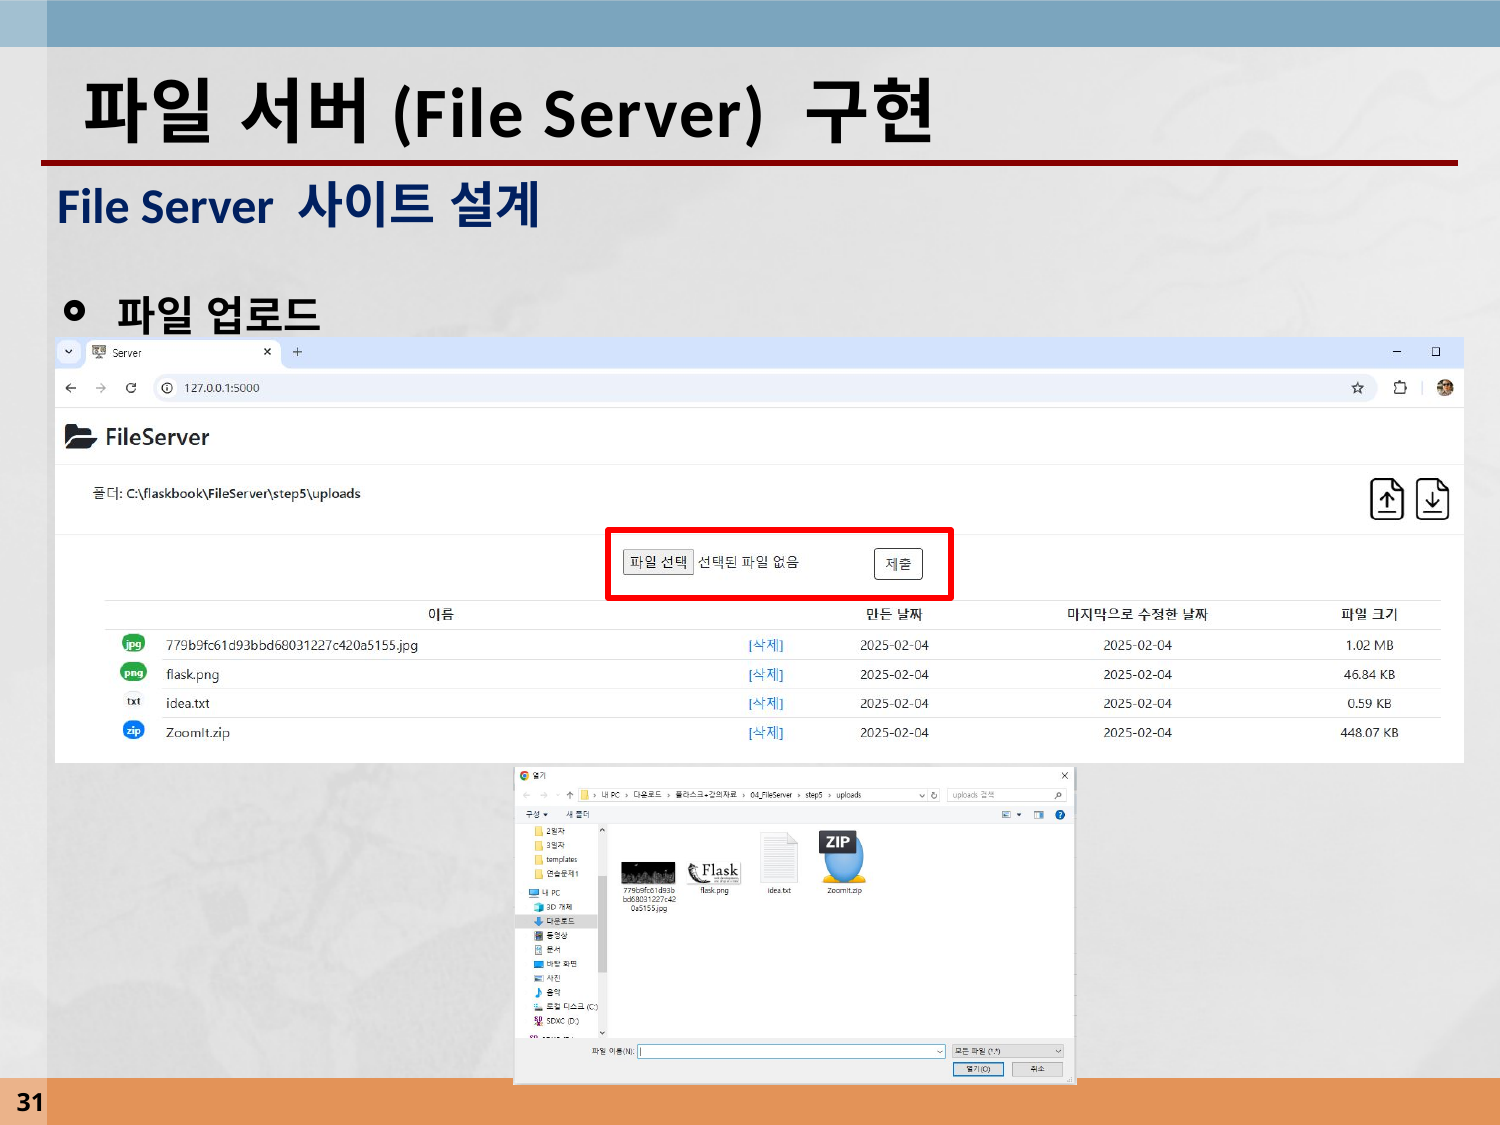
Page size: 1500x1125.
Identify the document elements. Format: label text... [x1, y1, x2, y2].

title 파일 서버(File Server) 구현 [69, 0, 1499, 160]
text_box File Server 사이트 설계 [42, 172, 1477, 266]
list 파일 업로드 [46, 231, 1499, 1080]
picture [513, 767, 1077, 1085]
picture [55, 337, 1464, 763]
